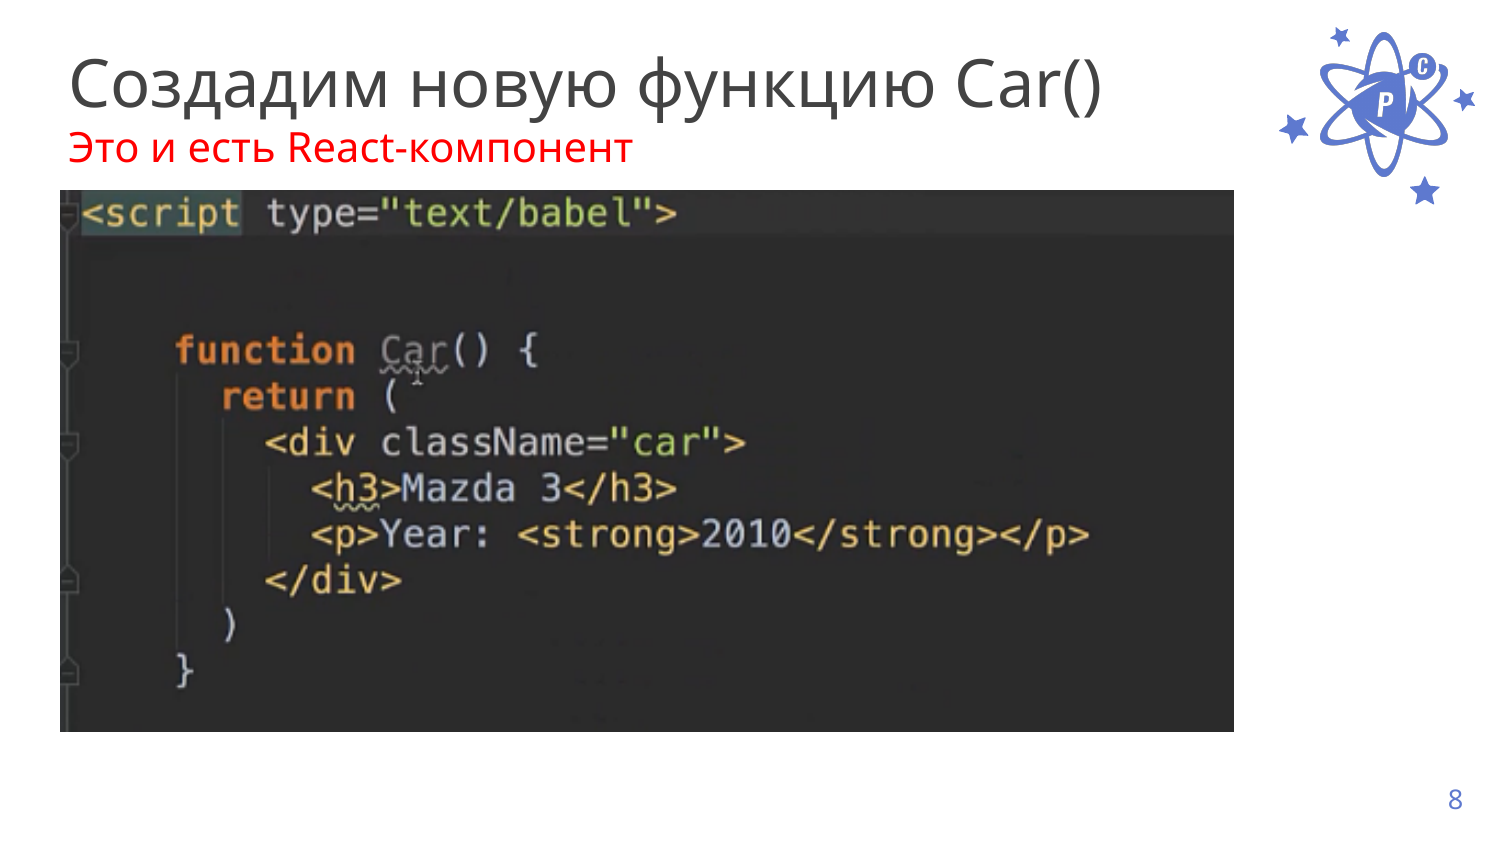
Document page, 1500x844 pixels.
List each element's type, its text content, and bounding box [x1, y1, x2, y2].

text_box Cоздадим новую функцию Car() Это и есть React-компонент [53, 25, 1234, 205]
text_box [1278, 25, 1477, 205]
slide_number 8 [1411, 753, 1500, 844]
picture [59, 190, 1234, 733]
